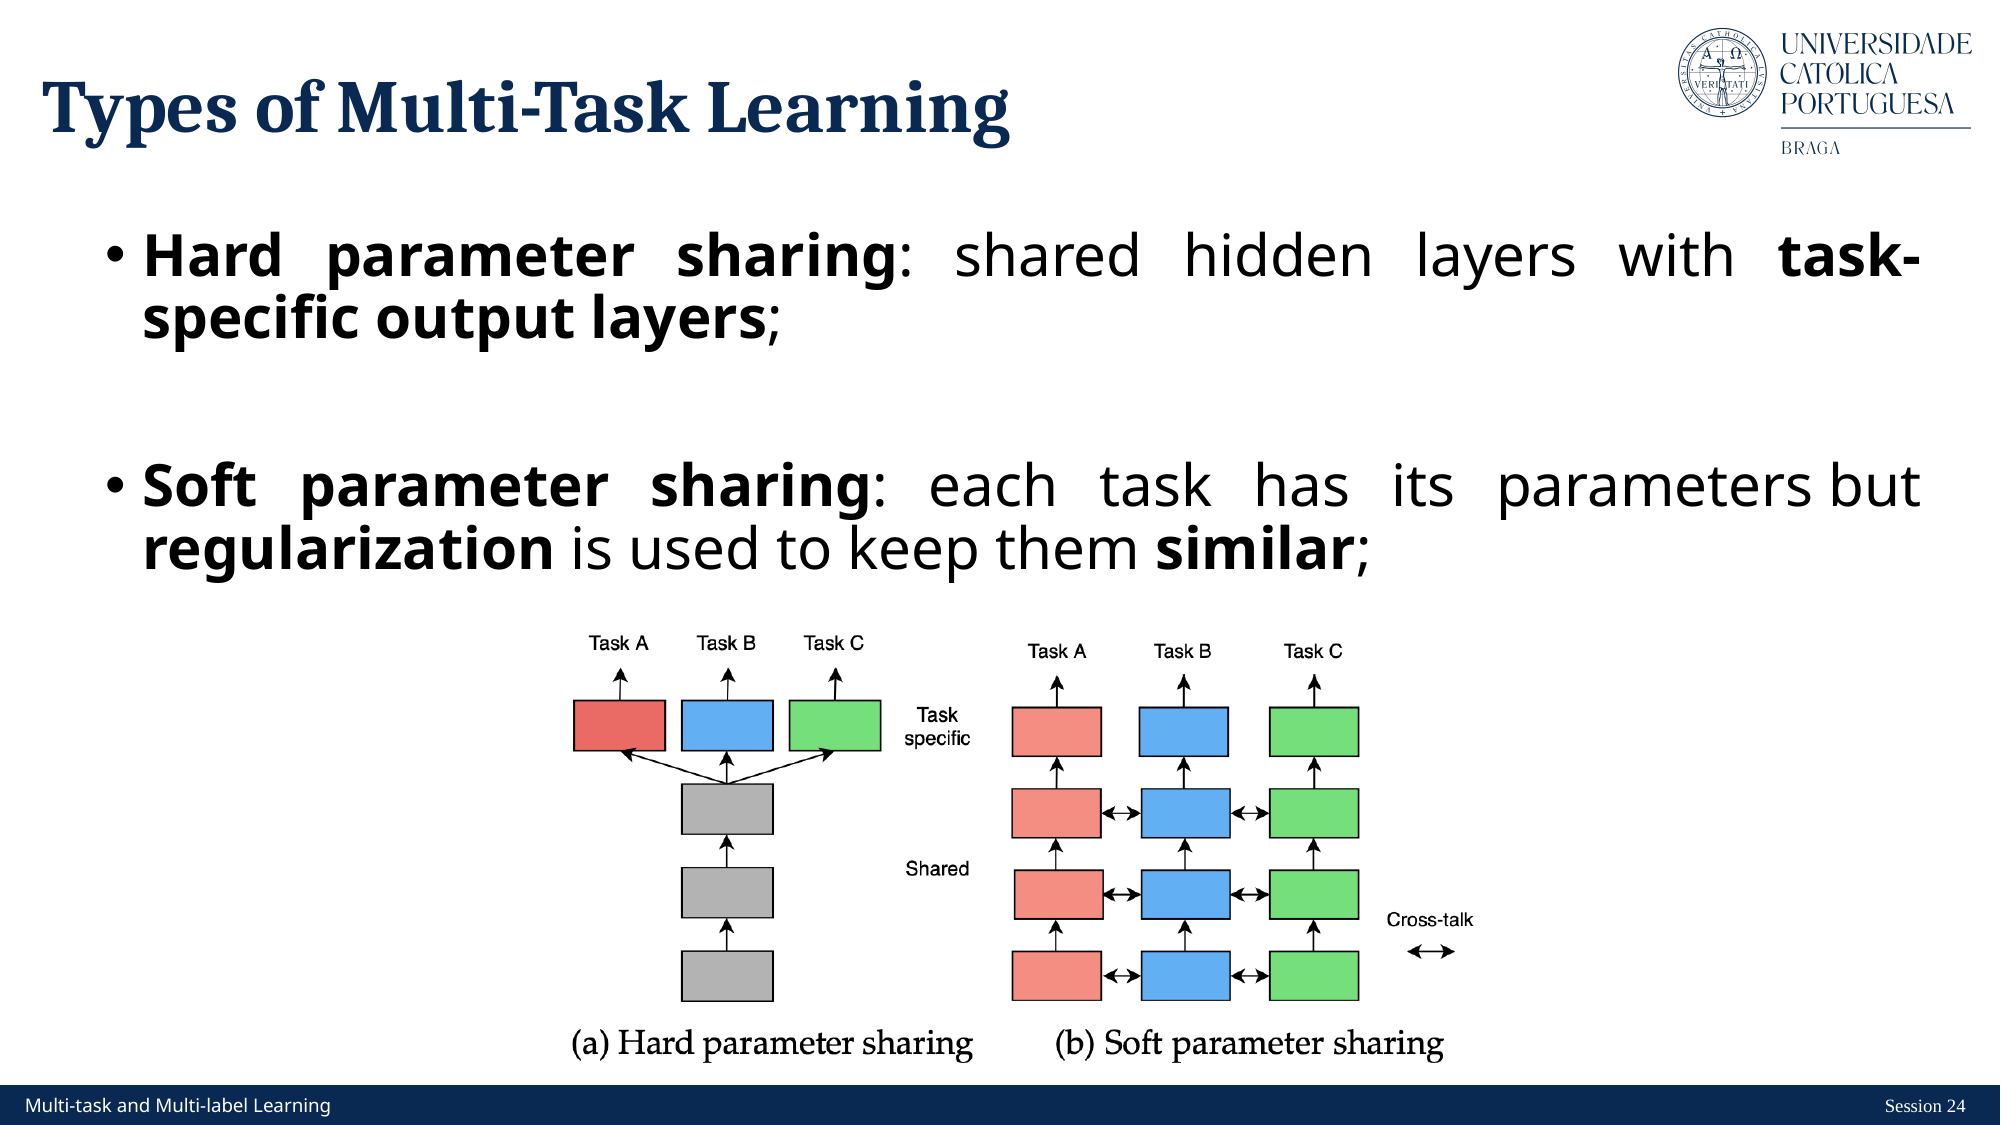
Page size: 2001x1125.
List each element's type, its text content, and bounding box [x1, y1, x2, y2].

list Hard parameter sharing: shared hidden layers with task-specific output layers; Soft parameter sharing: each task has its parameters but regularization is used to keep them similar; [89, 218, 1937, 1075]
title Types of Multi-Task Learning [27, 0, 1753, 218]
text_box Multi-task and Multi-label Learning [9, 1086, 865, 1125]
picture [1672, 18, 1982, 163]
text_box [0, 1085, 2000, 1125]
picture [485, 605, 1515, 1076]
text_box Session 24 [865, 1086, 1981, 1125]
